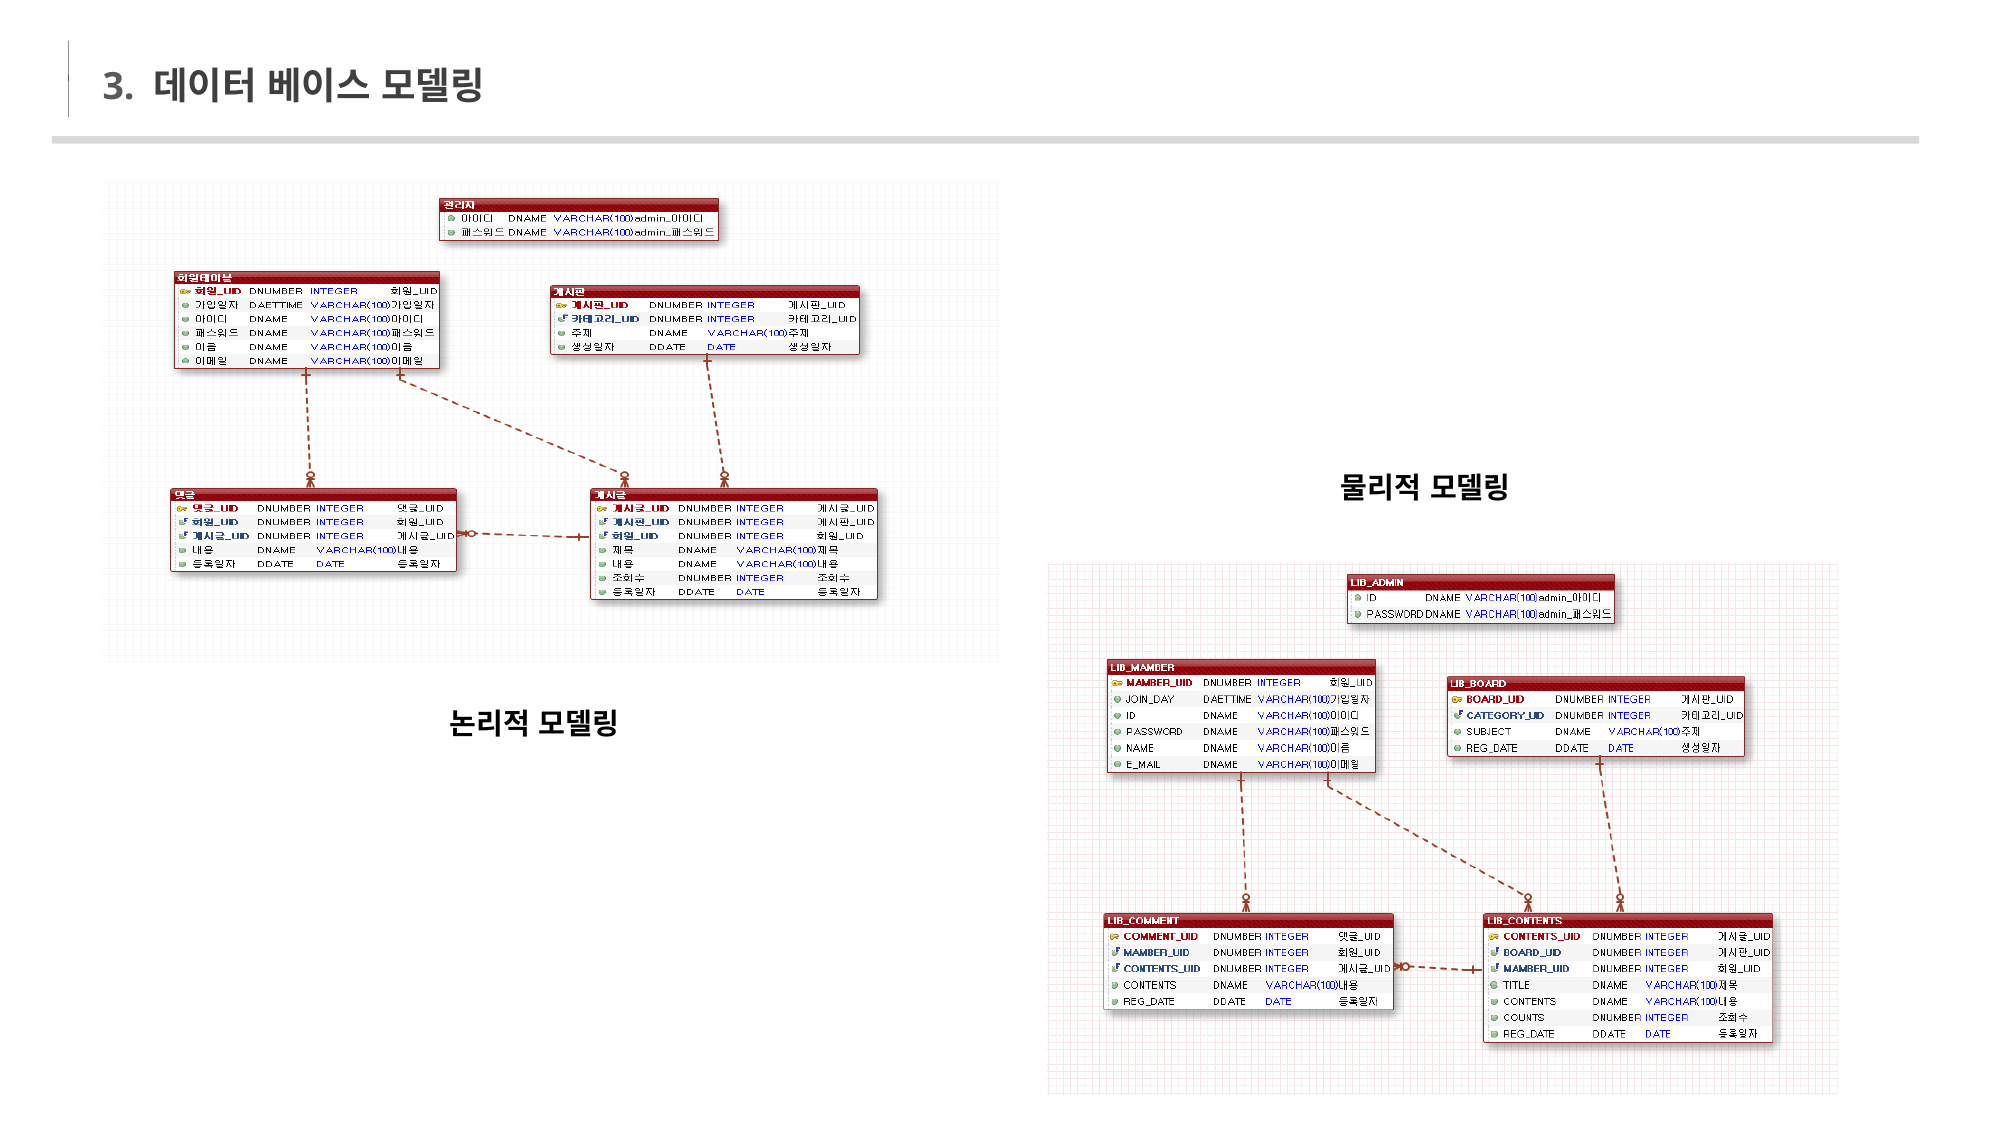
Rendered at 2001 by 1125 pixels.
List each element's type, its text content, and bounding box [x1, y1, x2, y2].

picture [1047, 562, 1838, 1095]
picture [101, 180, 1000, 663]
text_box 3. 데이터 베이스 모델링 [101, 21, 871, 135]
text_box 논리적 모델링 [419, 680, 682, 748]
text_box [51, 135, 1920, 145]
text_box 물리적 모델링 [1311, 444, 1574, 512]
